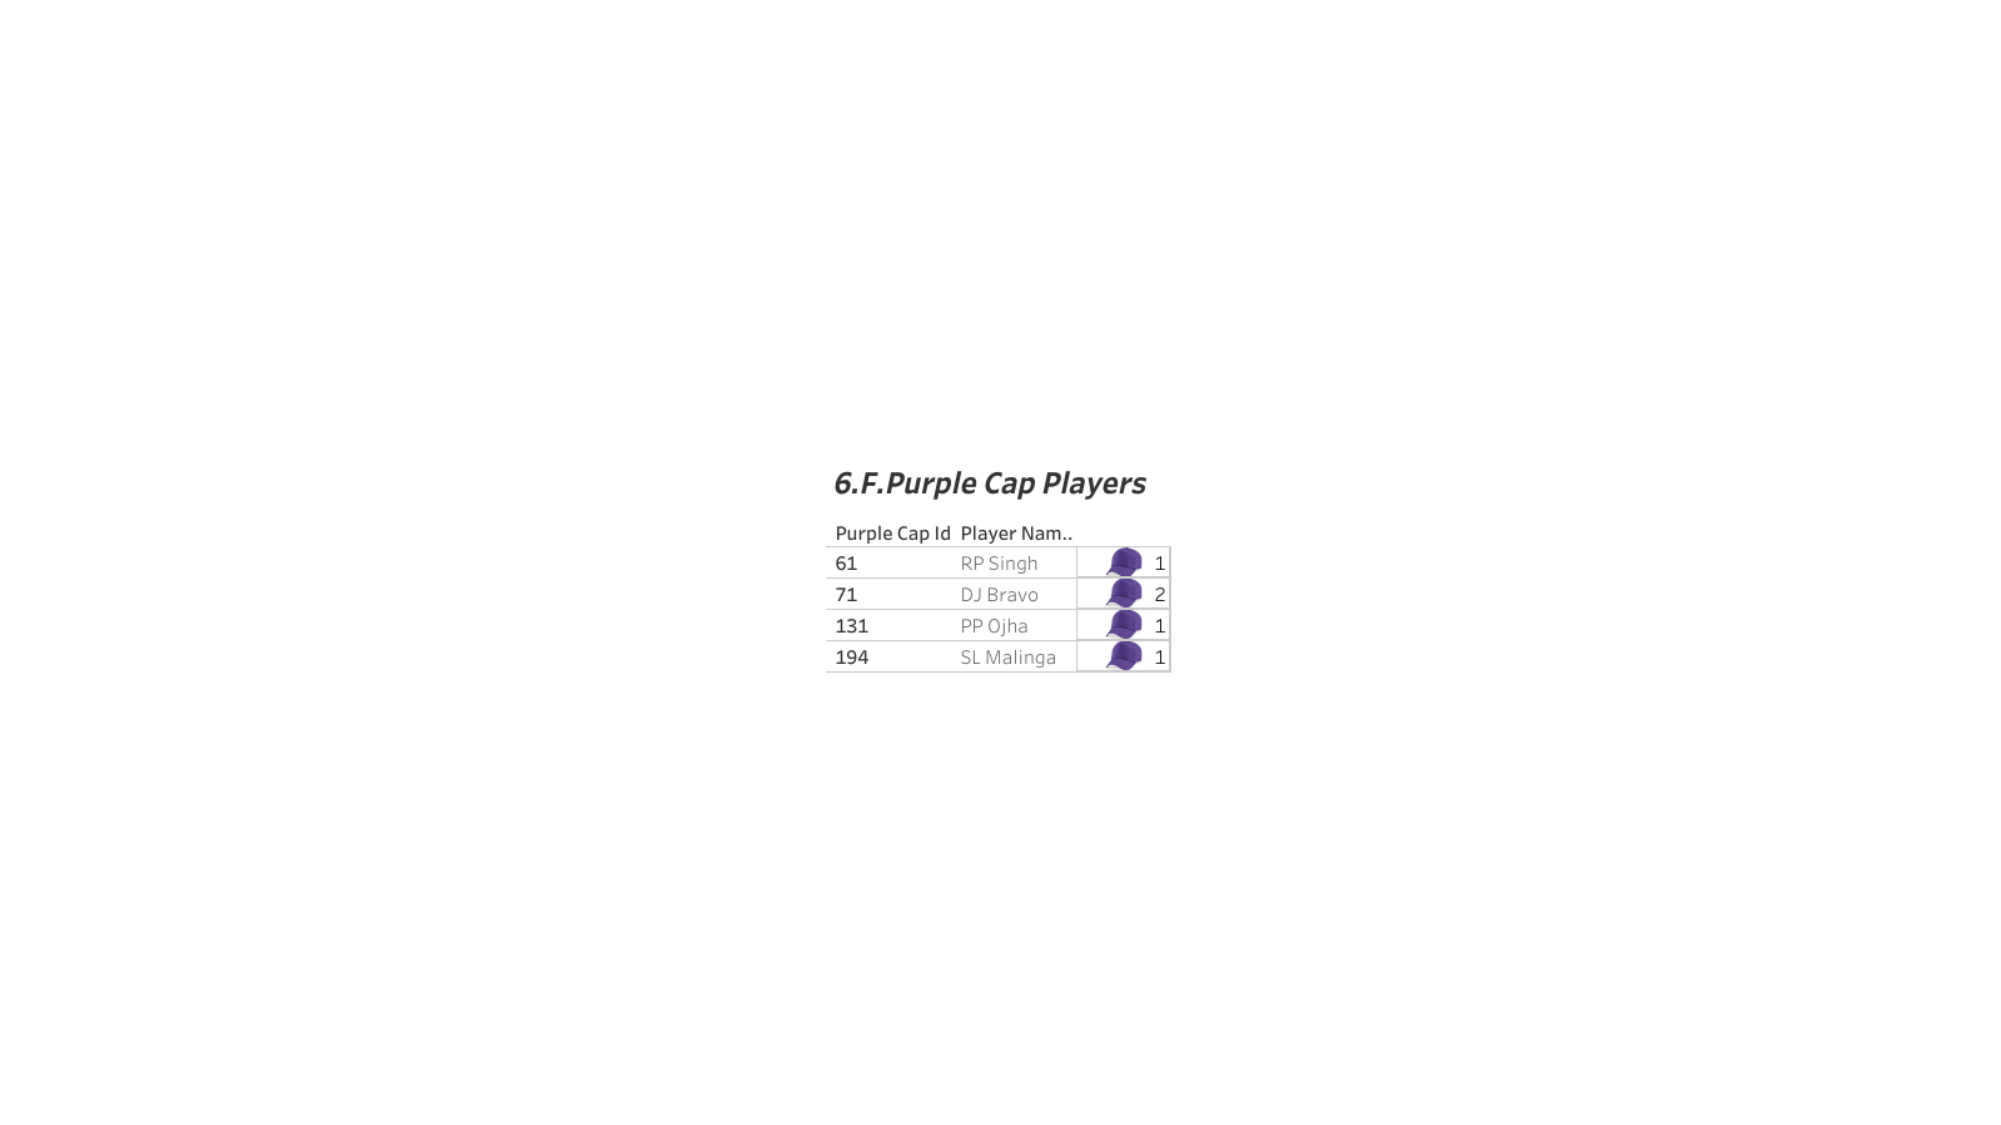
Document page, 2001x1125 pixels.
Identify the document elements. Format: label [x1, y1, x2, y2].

picture [826, 451, 1174, 674]
